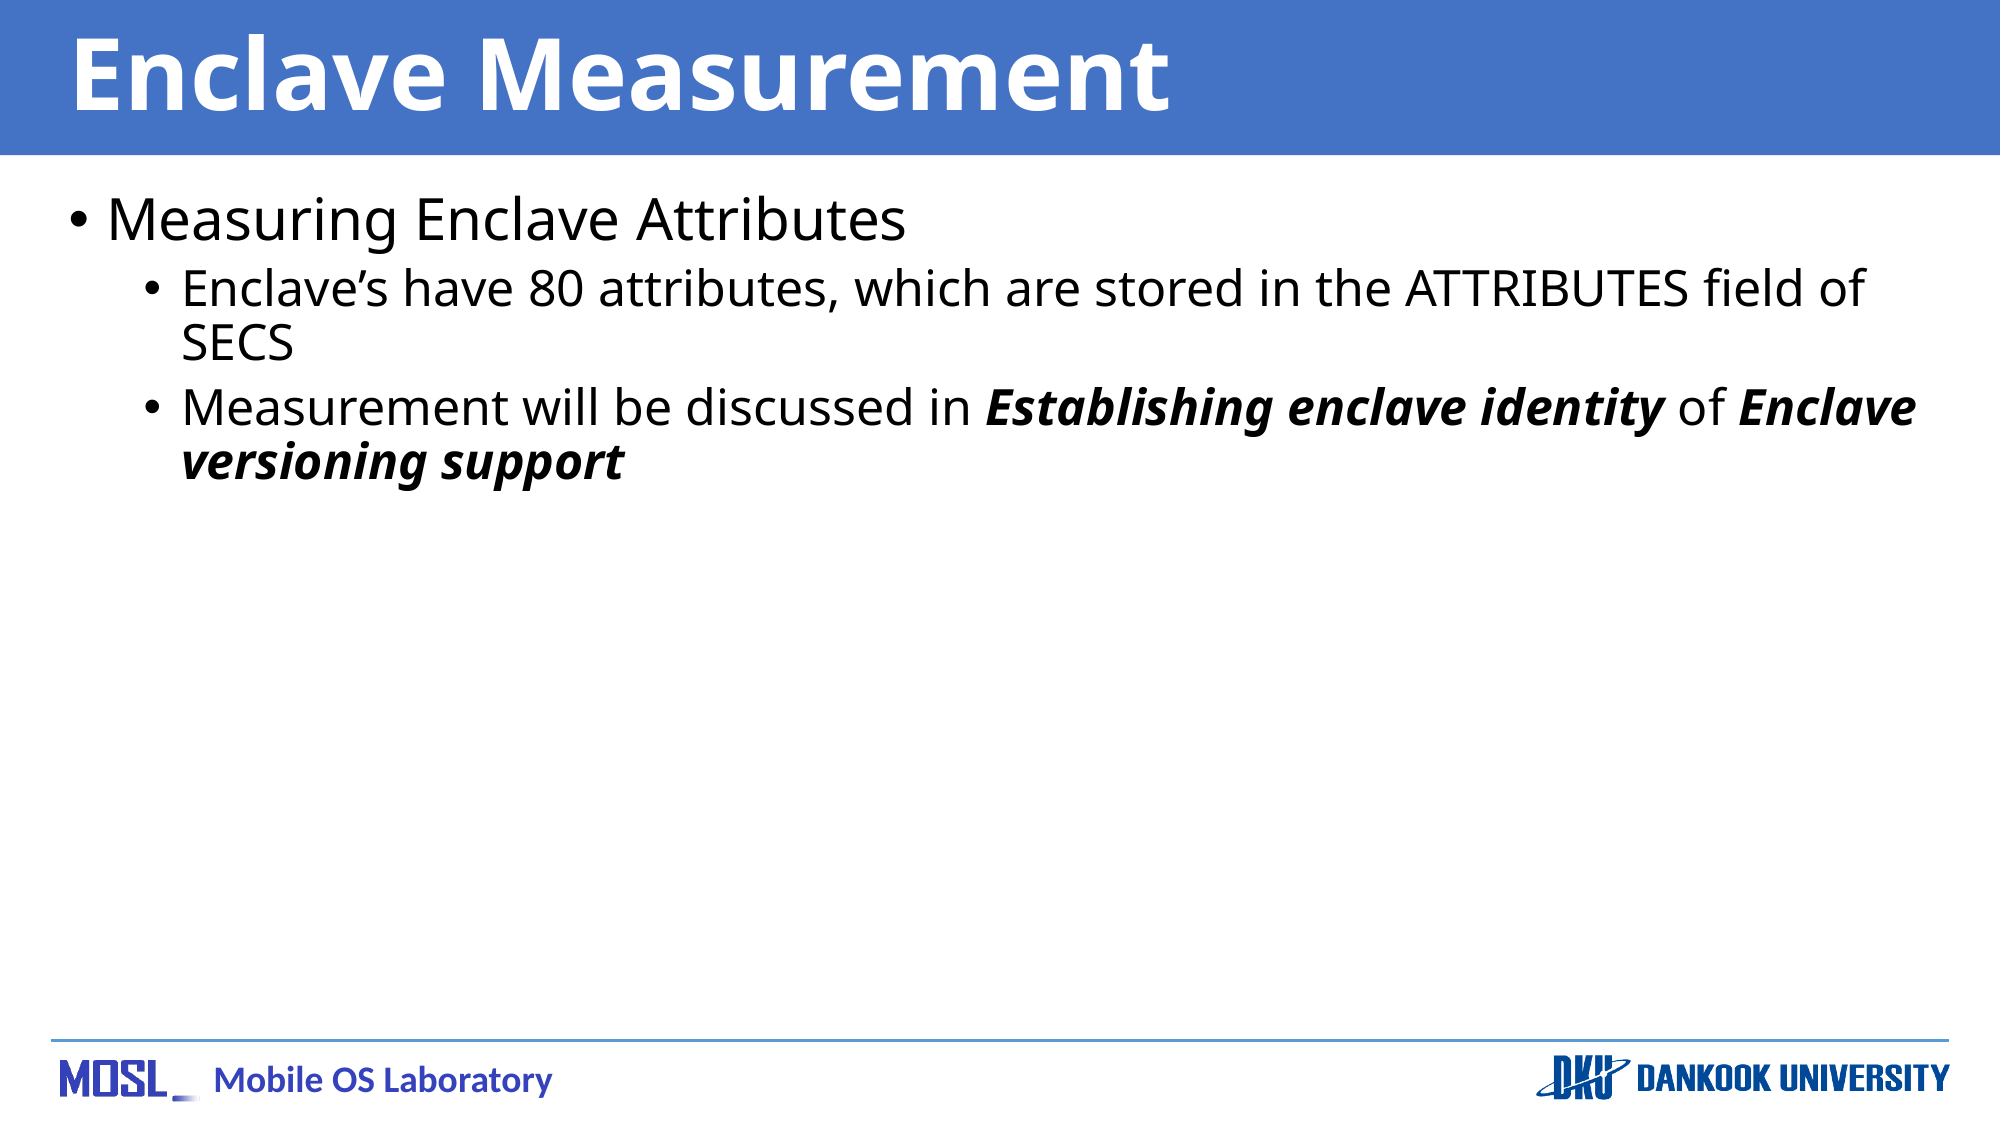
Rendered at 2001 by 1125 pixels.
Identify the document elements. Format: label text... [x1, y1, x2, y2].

list Measuring Enclave Attributes Enclave’s have 80 attributes, which are stored in the ATTRIBUTES field of SECS Measurement will be discussed in Establishing enclave identity of Enclave versioning support [53, 182, 1937, 1014]
picture [1536, 1055, 1950, 1100]
picture [39, 1037, 216, 1119]
title Enclave Measurement [53, 2, 1937, 153]
